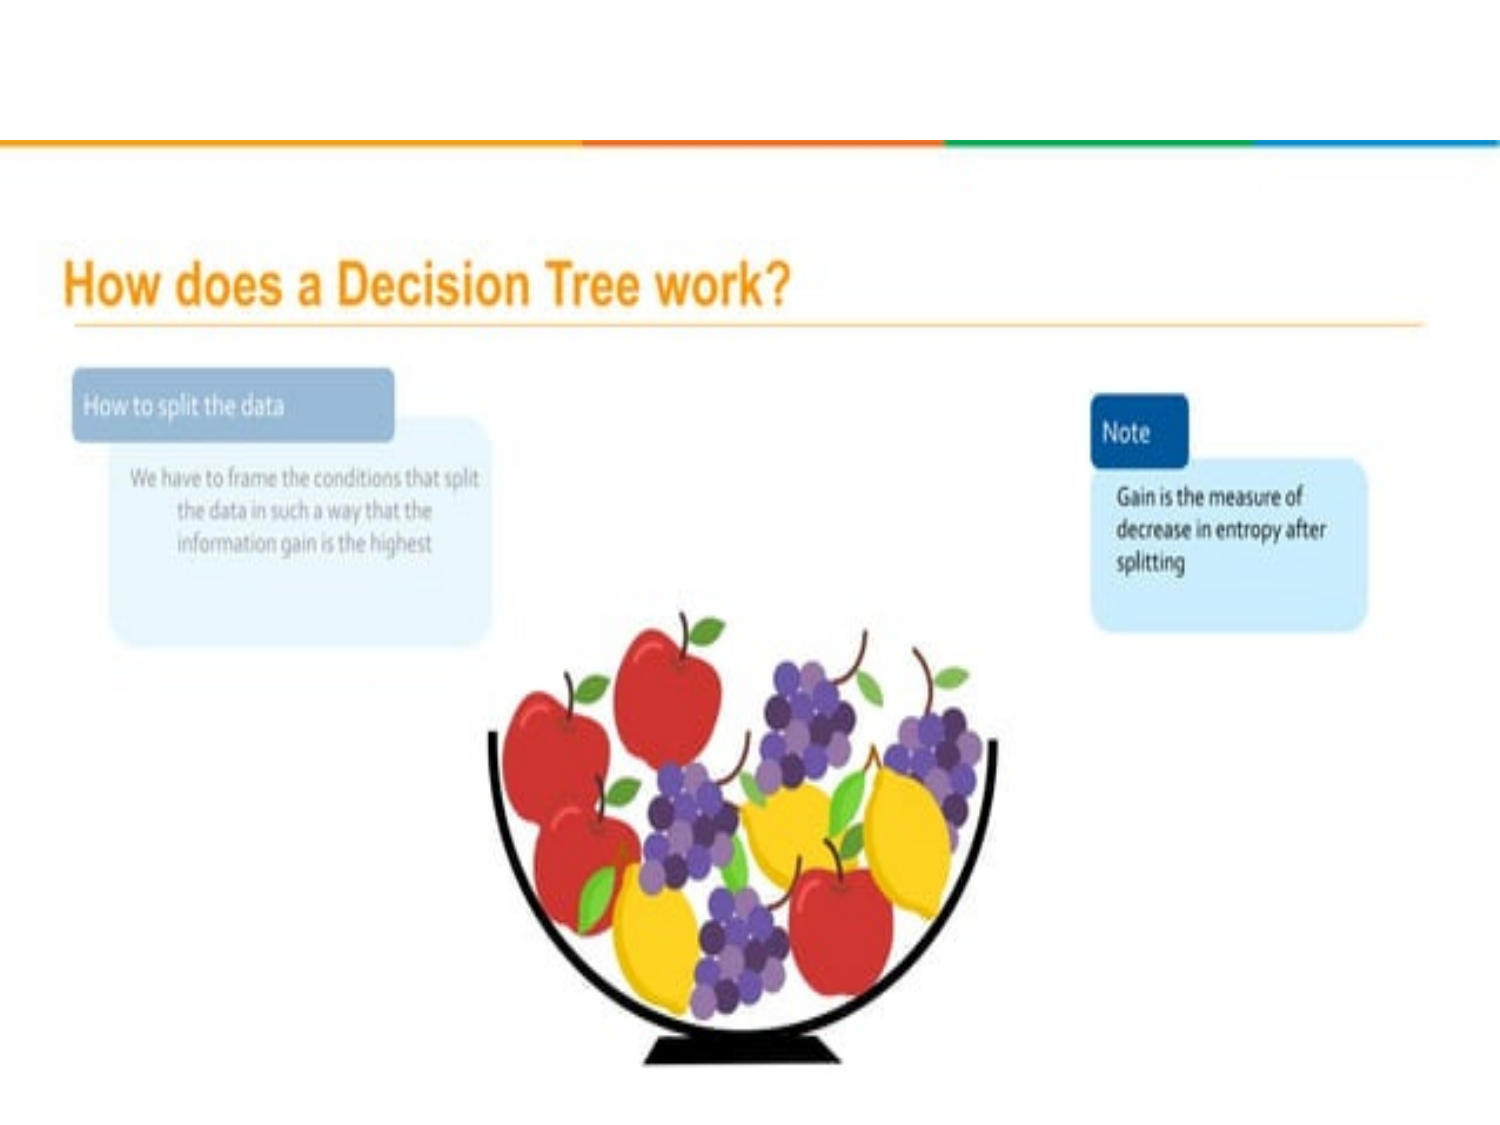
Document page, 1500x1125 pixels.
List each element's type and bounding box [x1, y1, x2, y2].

picture [0, 139, 1500, 1125]
